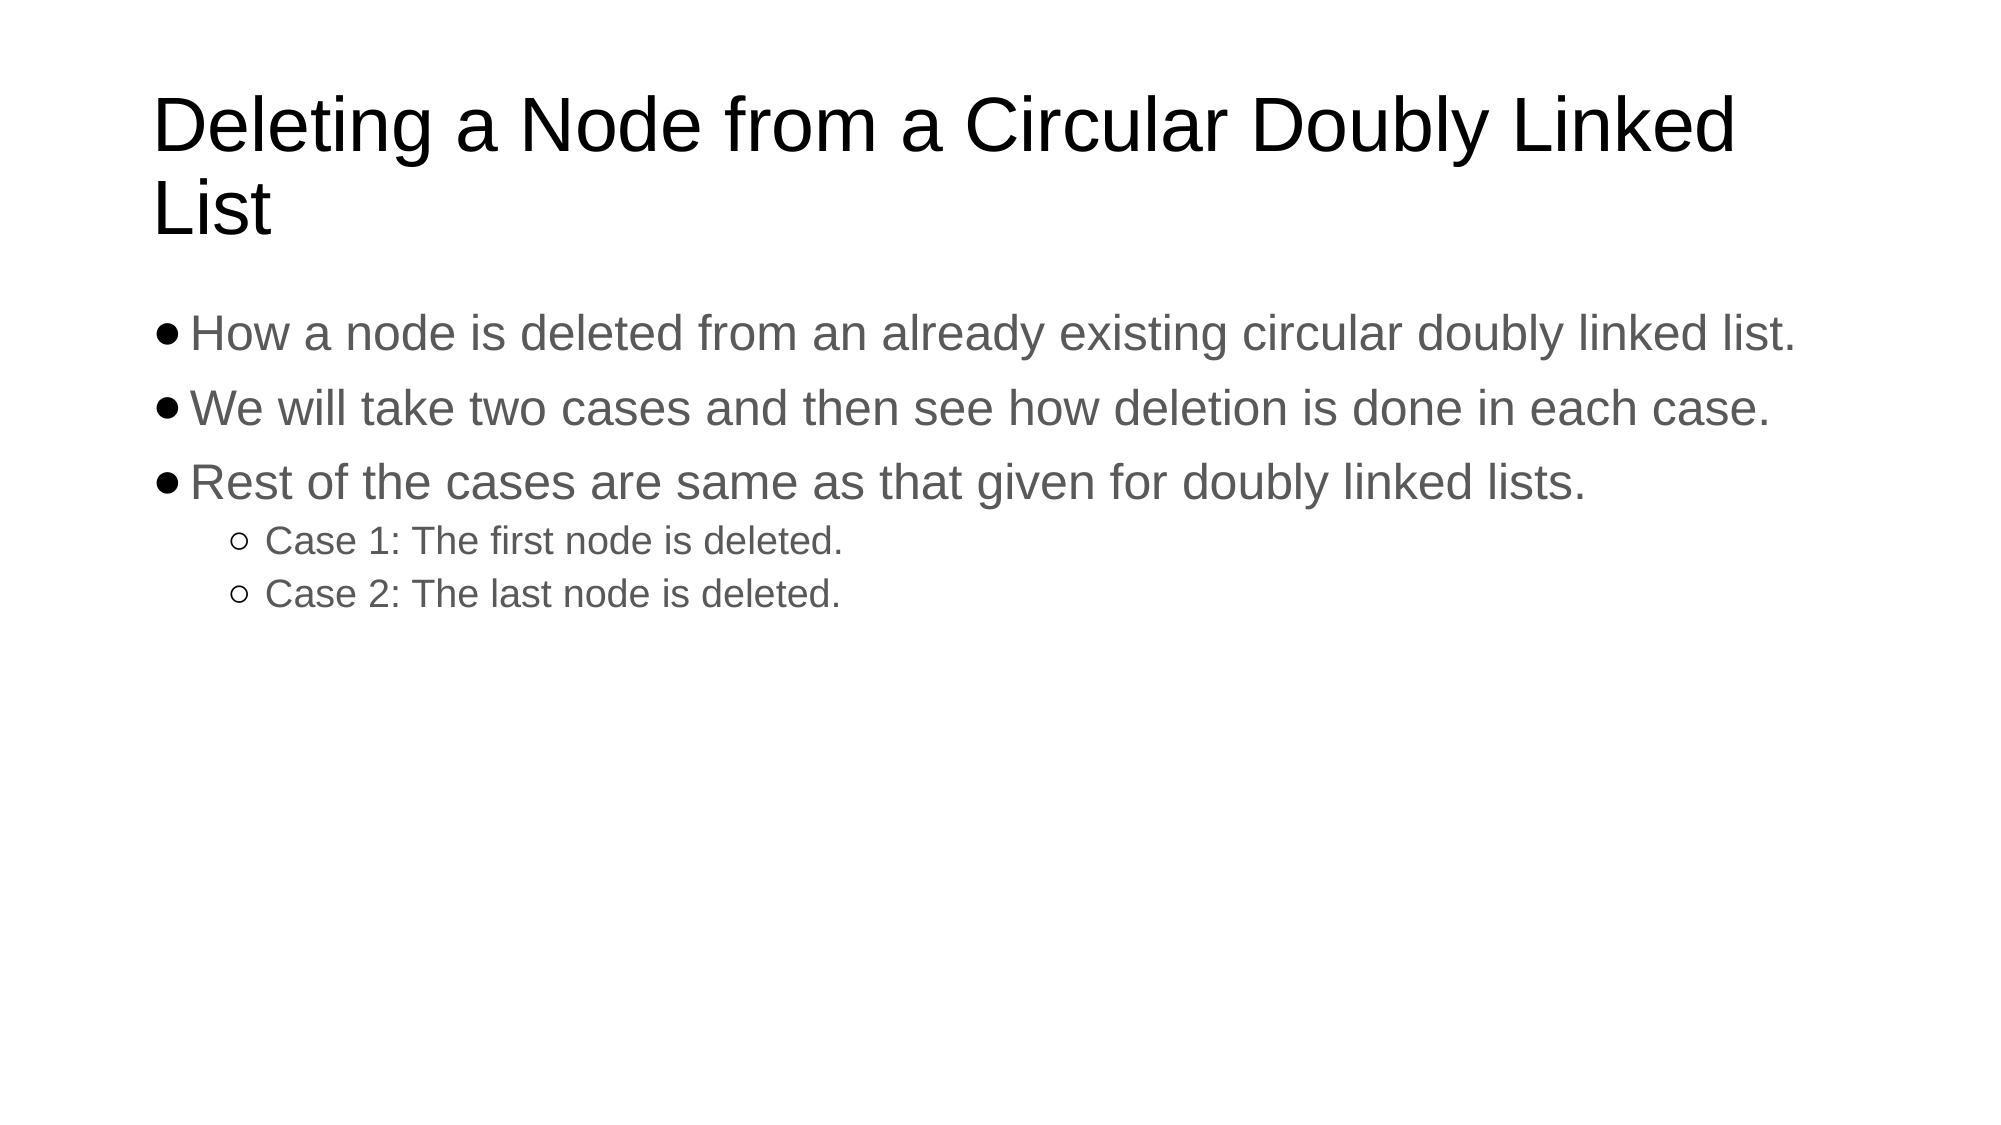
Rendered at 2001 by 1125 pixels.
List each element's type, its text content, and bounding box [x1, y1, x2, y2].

title Deleting a Node from a Circular Doubly Linked List [137, 59, 1863, 278]
list How a node is deleted from an already existing circular doubly linked list. We will take two cases and then see how deletion is done in each case. Rest of the cases are same as that given for doubly linked lists. Case 1: The first node is deleted. Case 2: The last node is deleted. [137, 299, 1863, 1014]
